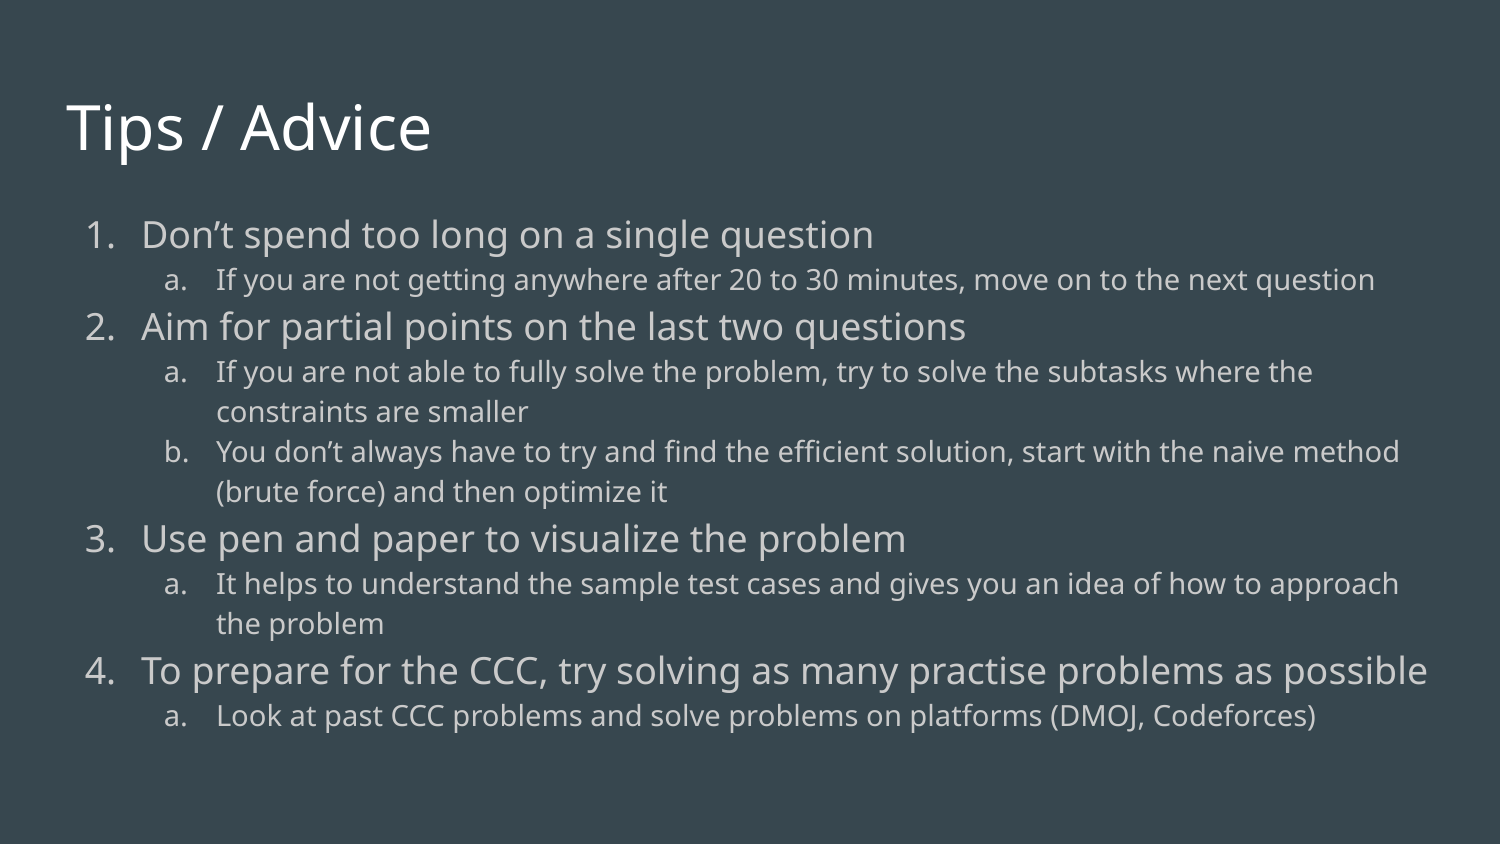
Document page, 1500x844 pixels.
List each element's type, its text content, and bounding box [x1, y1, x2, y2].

list Don’t spend too long on a single question If you are not getting anywhere after 20 to 30 minutes, move on to the next question Aim for partial points on the last two questions If you are not able to fully solve the problem, try to solve the subtasks where the constraints are smaller You don’t always have to try and find the efficient solution, start with the naive method (brute force) and then optimize it Use pen and paper to visualize the problem It helps to understand the sample test cases and gives you an idea of how to approach the problem To prepare for the CCC, try solving as many practise problems as possible Look at past CCC problems and solve problems on platforms (DMOJ, Codeforces) [51, 189, 1449, 750]
title Tips / Advice [51, 72, 1449, 167]
